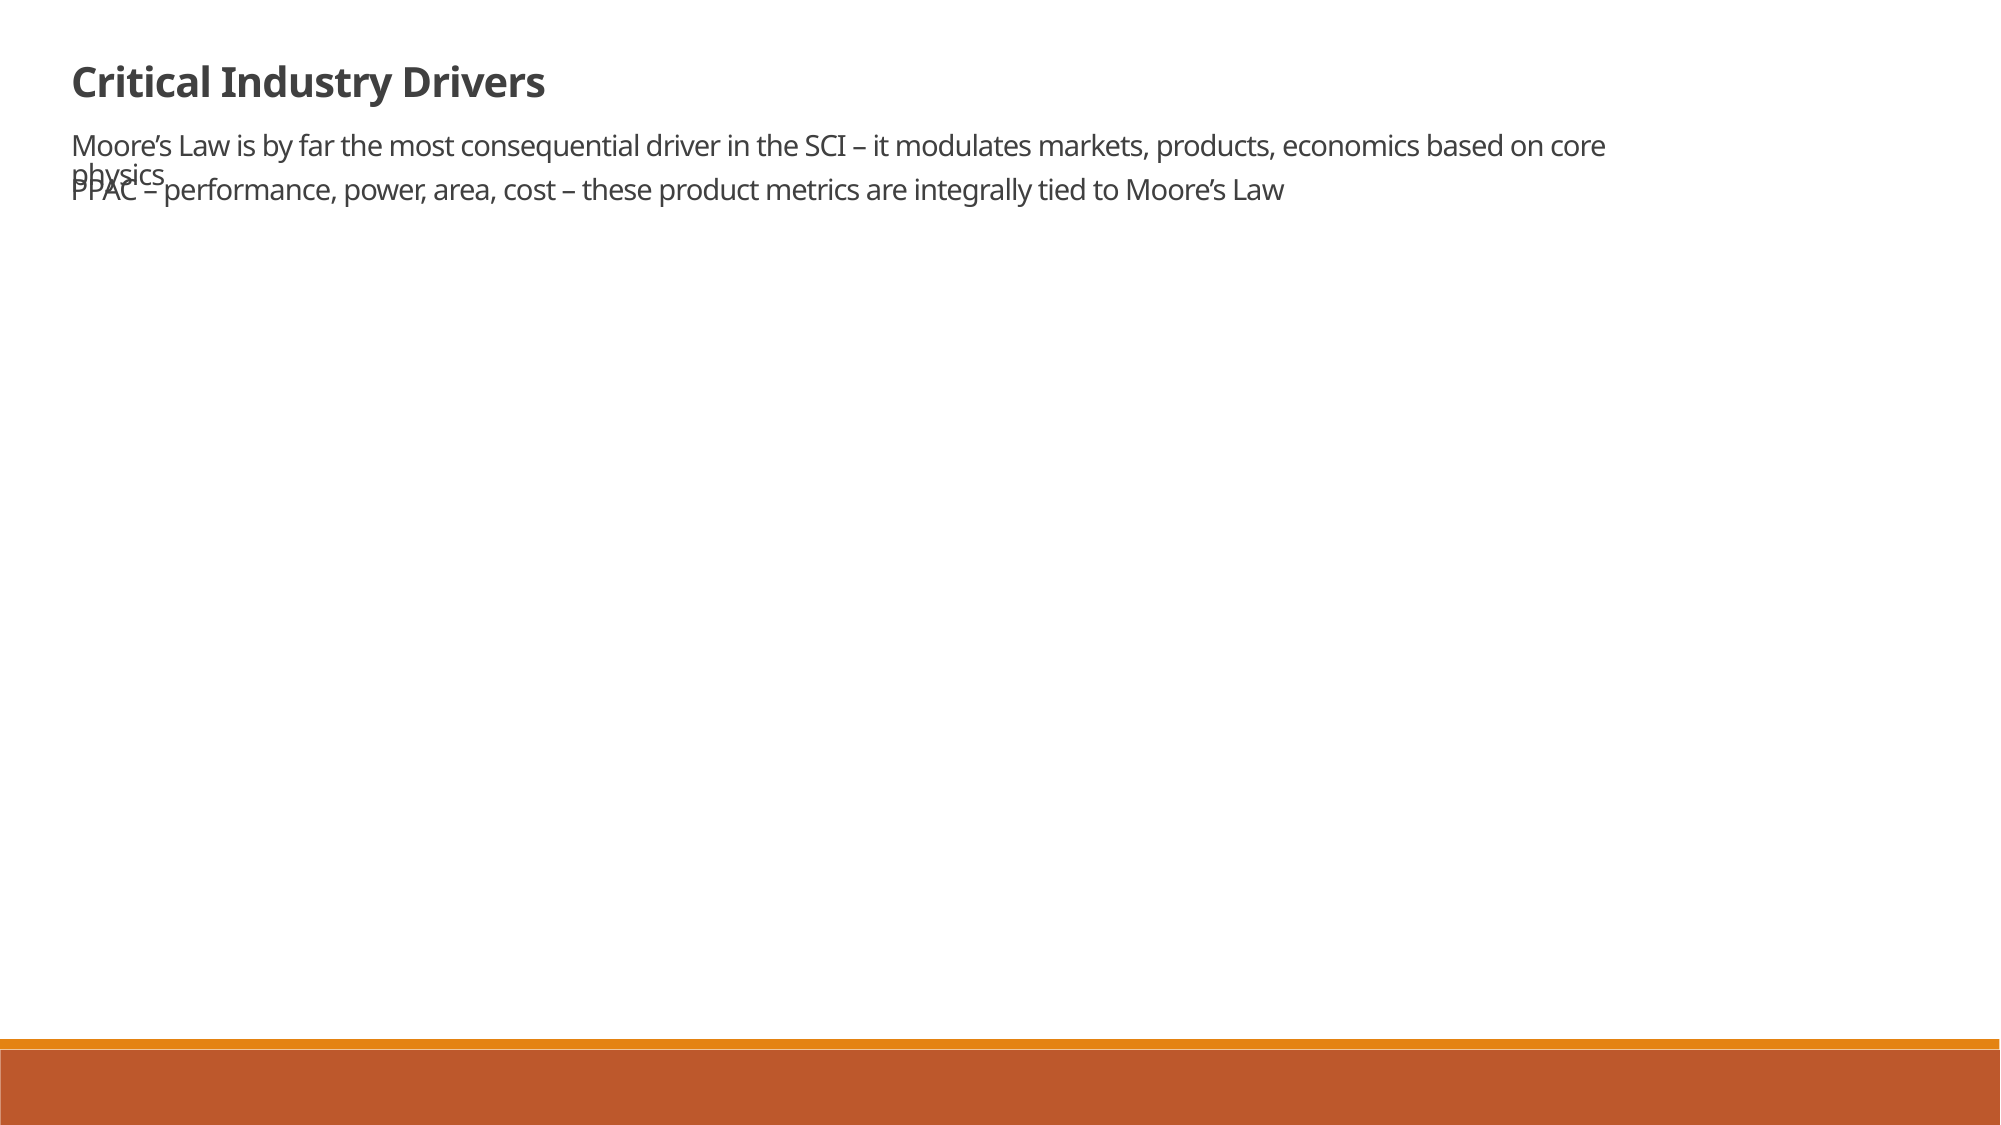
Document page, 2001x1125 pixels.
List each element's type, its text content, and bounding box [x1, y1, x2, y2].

text_box PPAC – performance, power, area, cost – these product metrics are integrally tied to Moore’s Law [55, 169, 1706, 219]
text_box Critical Industry Drivers [56, 56, 1707, 106]
text_box Moore’s Law is by far the most consequential driver in the SCI – it modulates markets, products, economics based on core physics [56, 124, 1707, 175]
